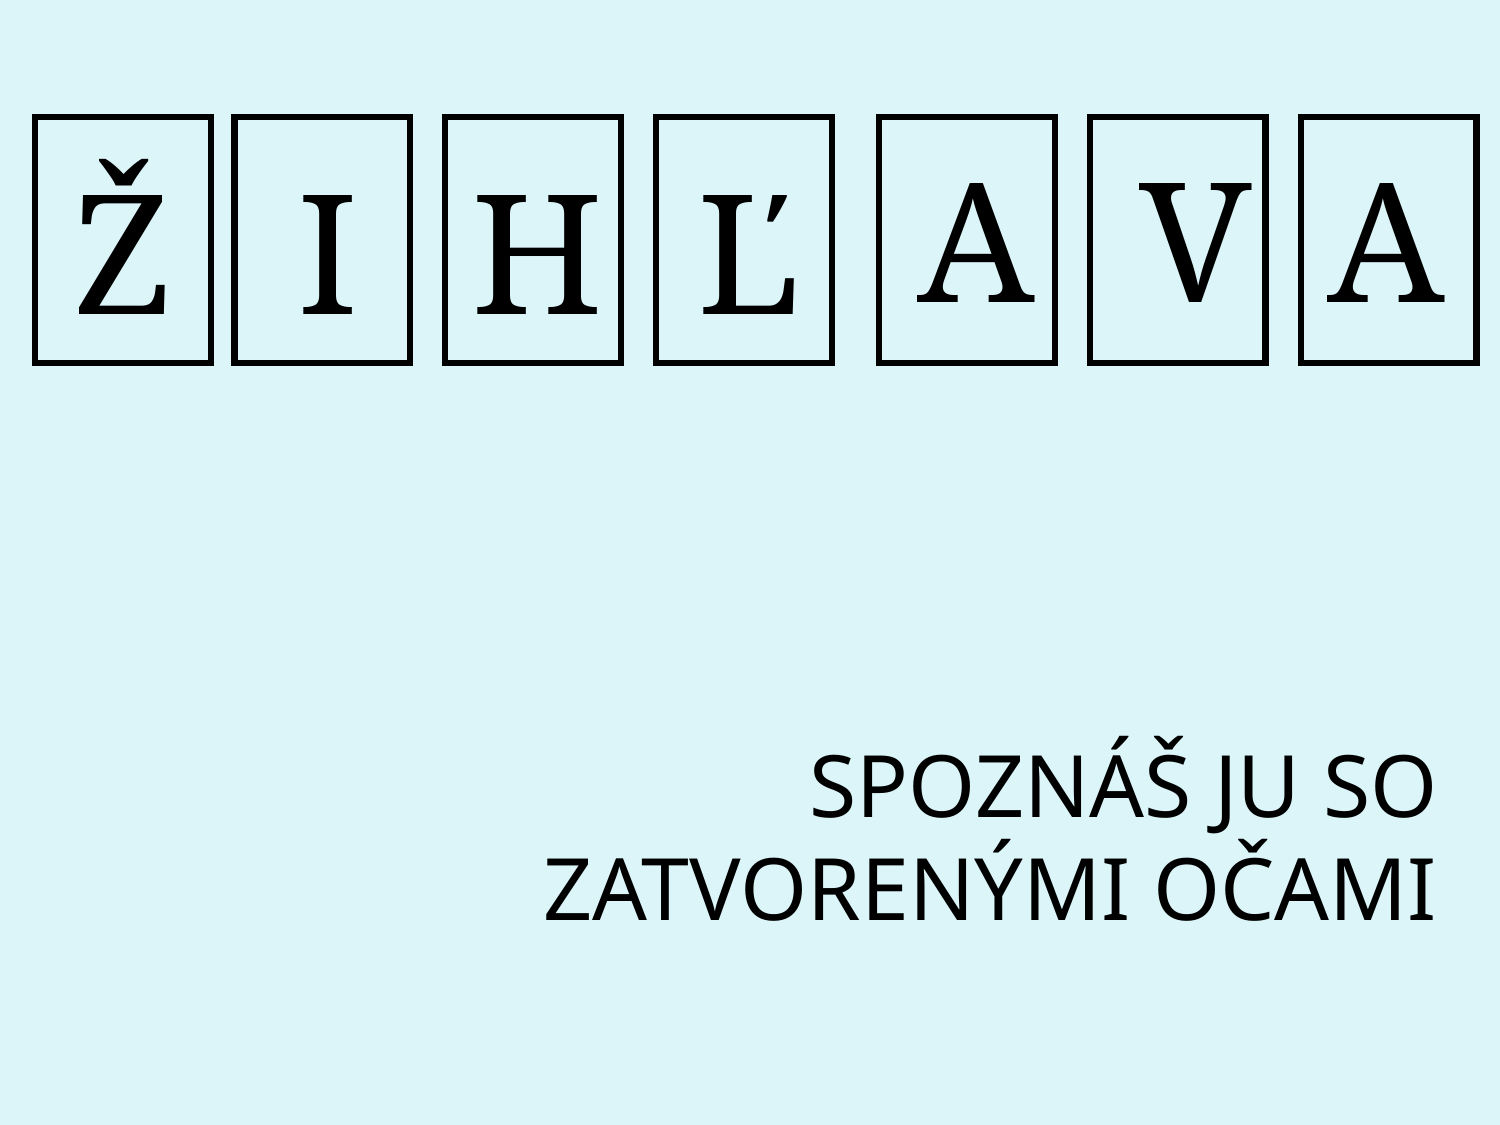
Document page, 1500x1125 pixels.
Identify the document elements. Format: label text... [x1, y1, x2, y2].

text_box A [902, 128, 1043, 344]
text_box I [269, 140, 387, 356]
title SPOZNÁŠ JU SO ZATVORENÝMI OČAMI [225, 722, 1454, 947]
text_box [1089, 117, 1266, 364]
text_box [35, 117, 211, 364]
text_box Ľ [679, 140, 821, 356]
text_box [445, 117, 622, 364]
text_box Ž [58, 140, 188, 356]
text_box [234, 117, 411, 364]
text_box [656, 117, 832, 364]
text_box H [456, 140, 610, 356]
text_box [878, 117, 1055, 364]
text_box A [1312, 128, 1465, 344]
text_box V [1124, 128, 1243, 344]
text_box [1300, 117, 1477, 364]
